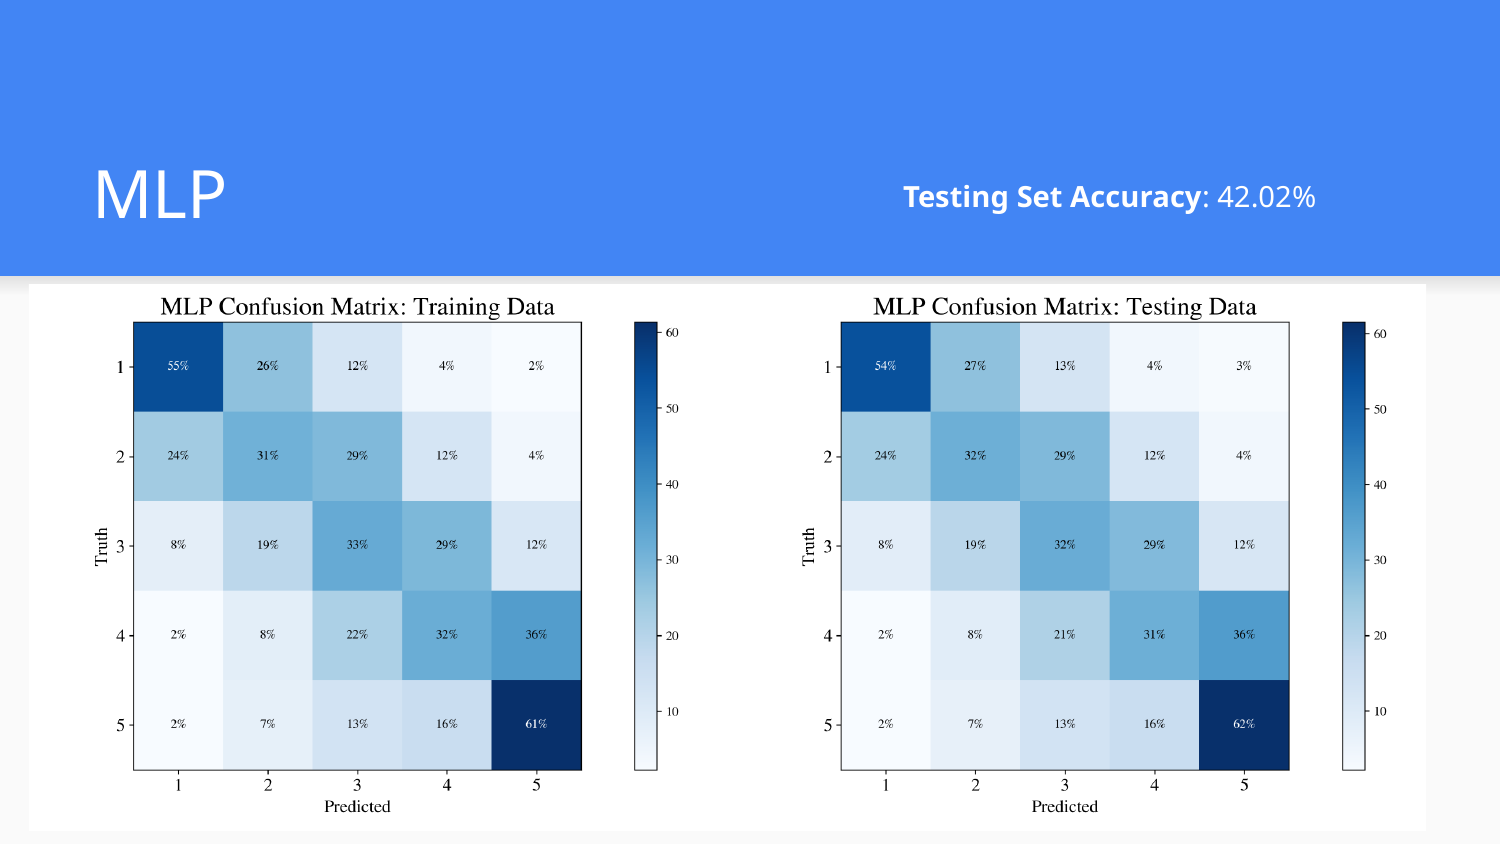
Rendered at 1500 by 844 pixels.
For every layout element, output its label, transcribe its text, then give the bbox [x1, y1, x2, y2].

text_box Testing Set Accuracy: 42.02% [888, 163, 1419, 229]
picture [28, 284, 1427, 832]
title MLP [77, 121, 1427, 248]
